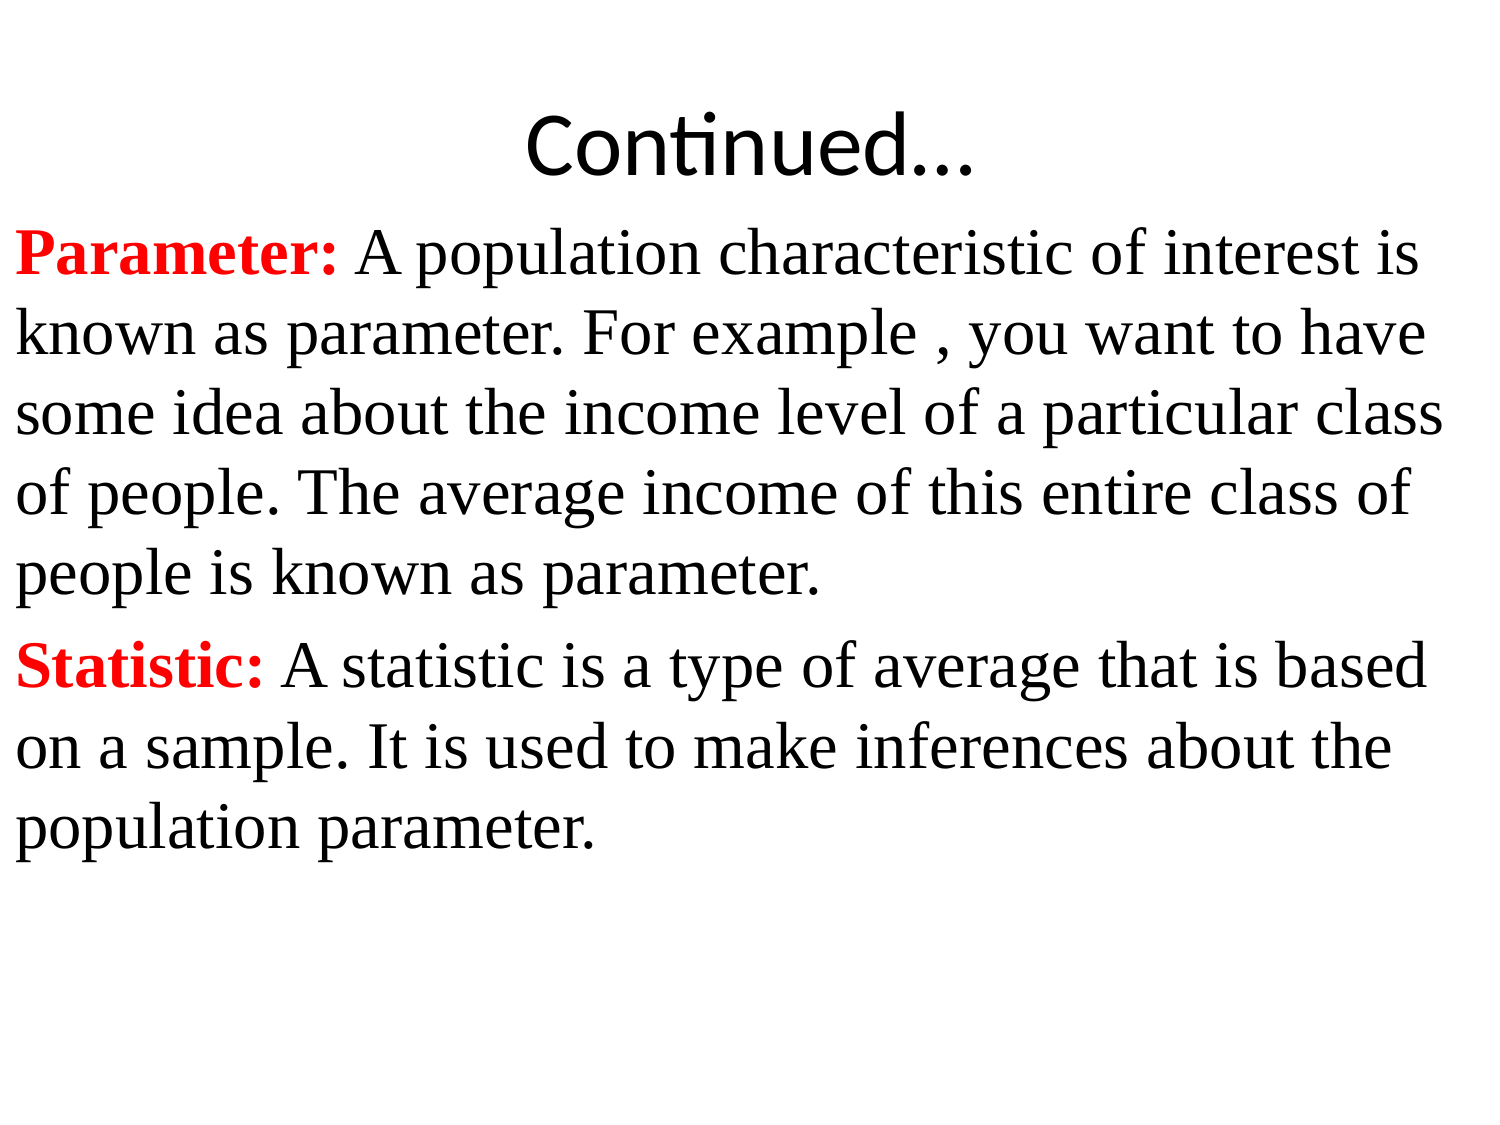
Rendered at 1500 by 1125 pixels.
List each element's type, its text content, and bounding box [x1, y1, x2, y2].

list Parameter: A population characteristic of interest is known as parameter. For example , you want to have some idea about the income level of a particular class of people. The average income of this entire class of people is known as parameter. Statistic: A statistic is a type of average that is based on a sample. It is used to make inferences about the population parameter. [0, 200, 1500, 1005]
title Continued… [75, 45, 1425, 200]
